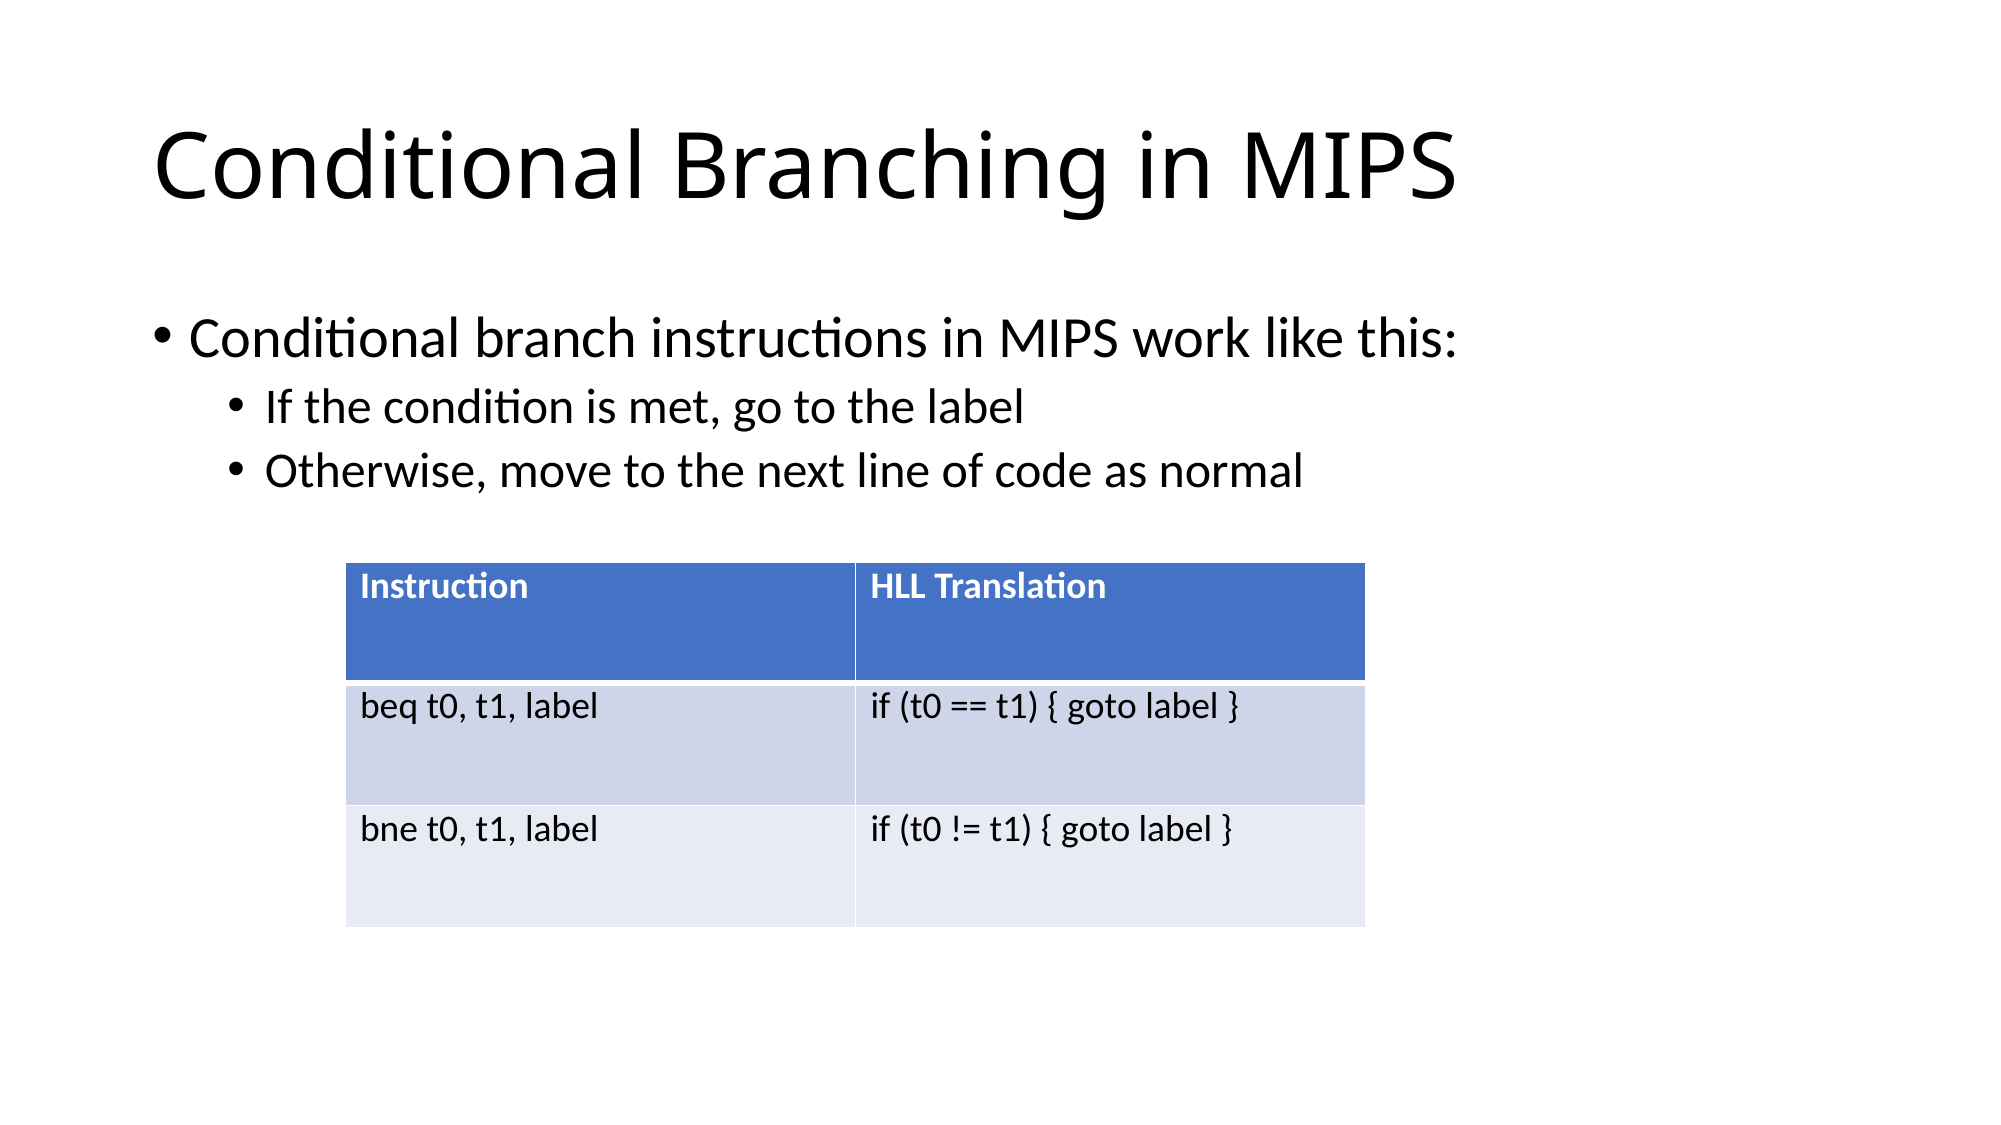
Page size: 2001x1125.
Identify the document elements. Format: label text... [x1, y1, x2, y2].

table_cell if (t0 != t1) { goto label } [856, 806, 1365, 927]
table_cell beq t0, t1, label [346, 686, 855, 805]
list Conditional branch instructions in MIPS work like this: If the condition is met, go to the label Otherwise, move to the next line of code as normal [137, 299, 1863, 1014]
table_header HLL Translation [856, 563, 1365, 680]
title Conditional Branching in MIPS [137, 59, 1863, 278]
table_header Instruction [346, 563, 855, 680]
table_cell if (t0 == t1) { goto label } [856, 686, 1365, 805]
table_cell bne t0, t1, label [346, 806, 855, 927]
